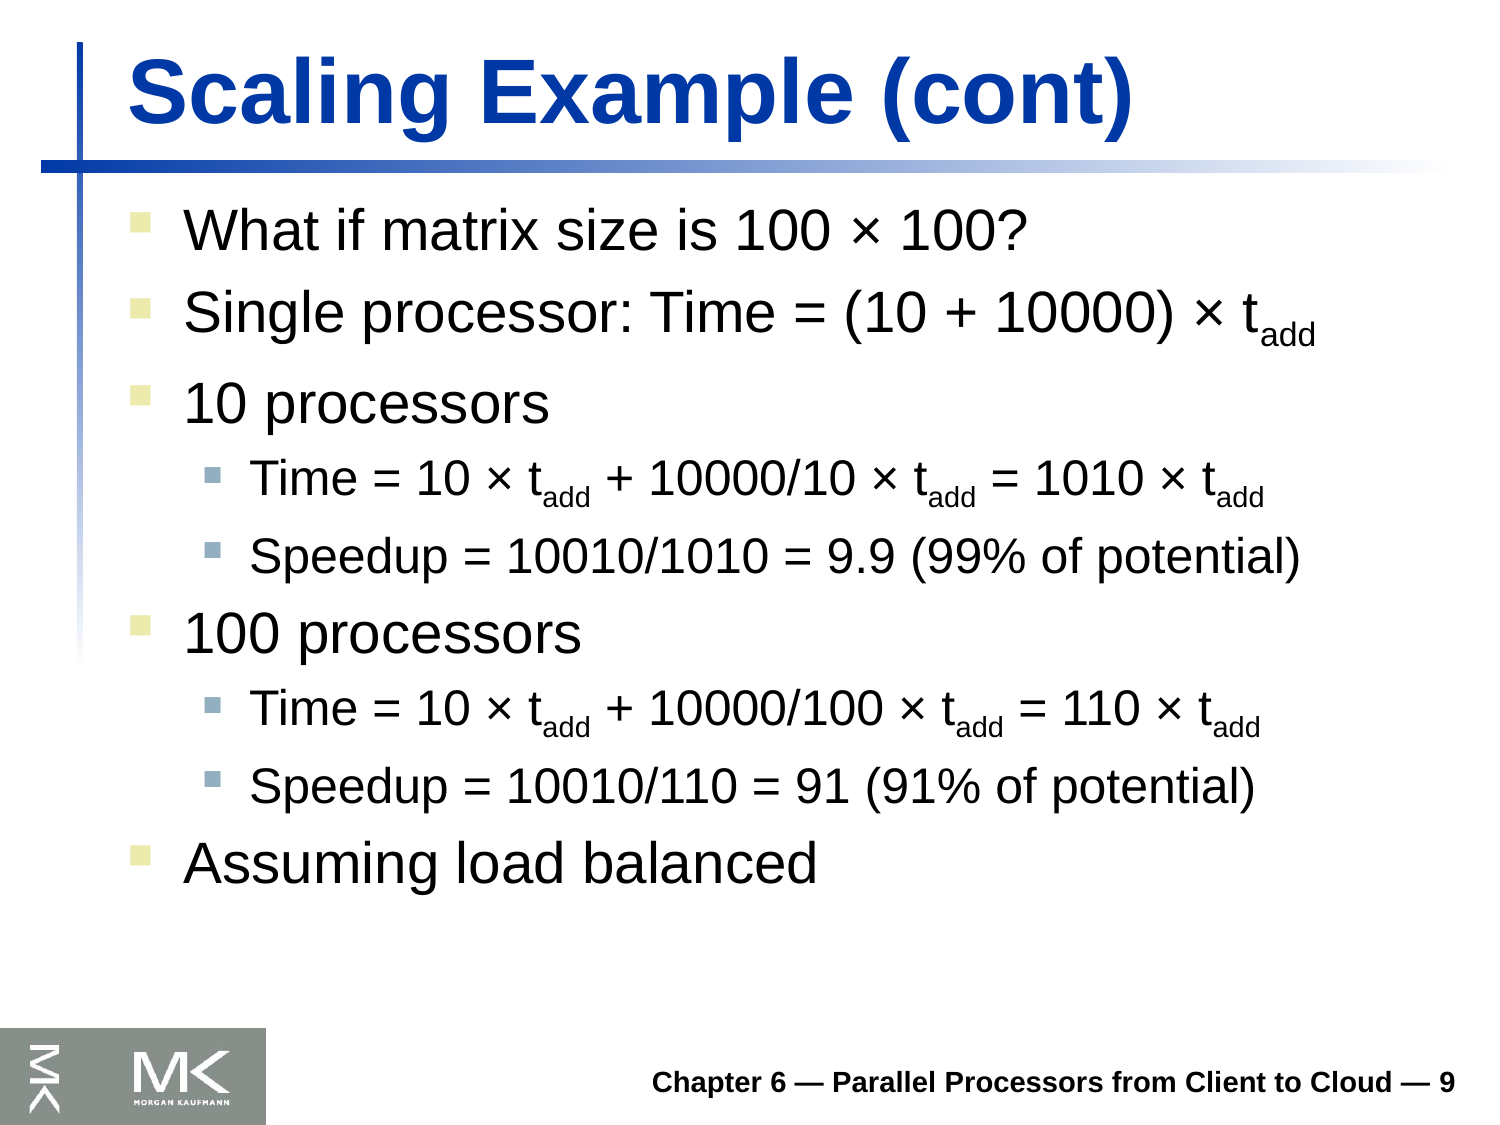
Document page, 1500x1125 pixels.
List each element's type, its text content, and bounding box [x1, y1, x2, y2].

title Scaling Example (cont) [112, 23, 1468, 149]
list What if matrix size is 100 × 100? Single processor: Time = (10 + 10000) × tadd 10 processors Time = 10 × tadd + 10000/10 × tadd = 1010 × tadd Speedup = 10010/1010 = 9.9 (99% of potential) 100 processors Time = 10 × tadd + 10000/100 × tadd = 110 × tadd Speedup = 10010/110 = 91 (91% of potential) Assuming load balanced [112, 184, 1469, 1024]
footer Chapter 6 — Parallel Processors from Client to Cloud — 9 [277, 1046, 1471, 1106]
picture [0, 1028, 266, 1125]
